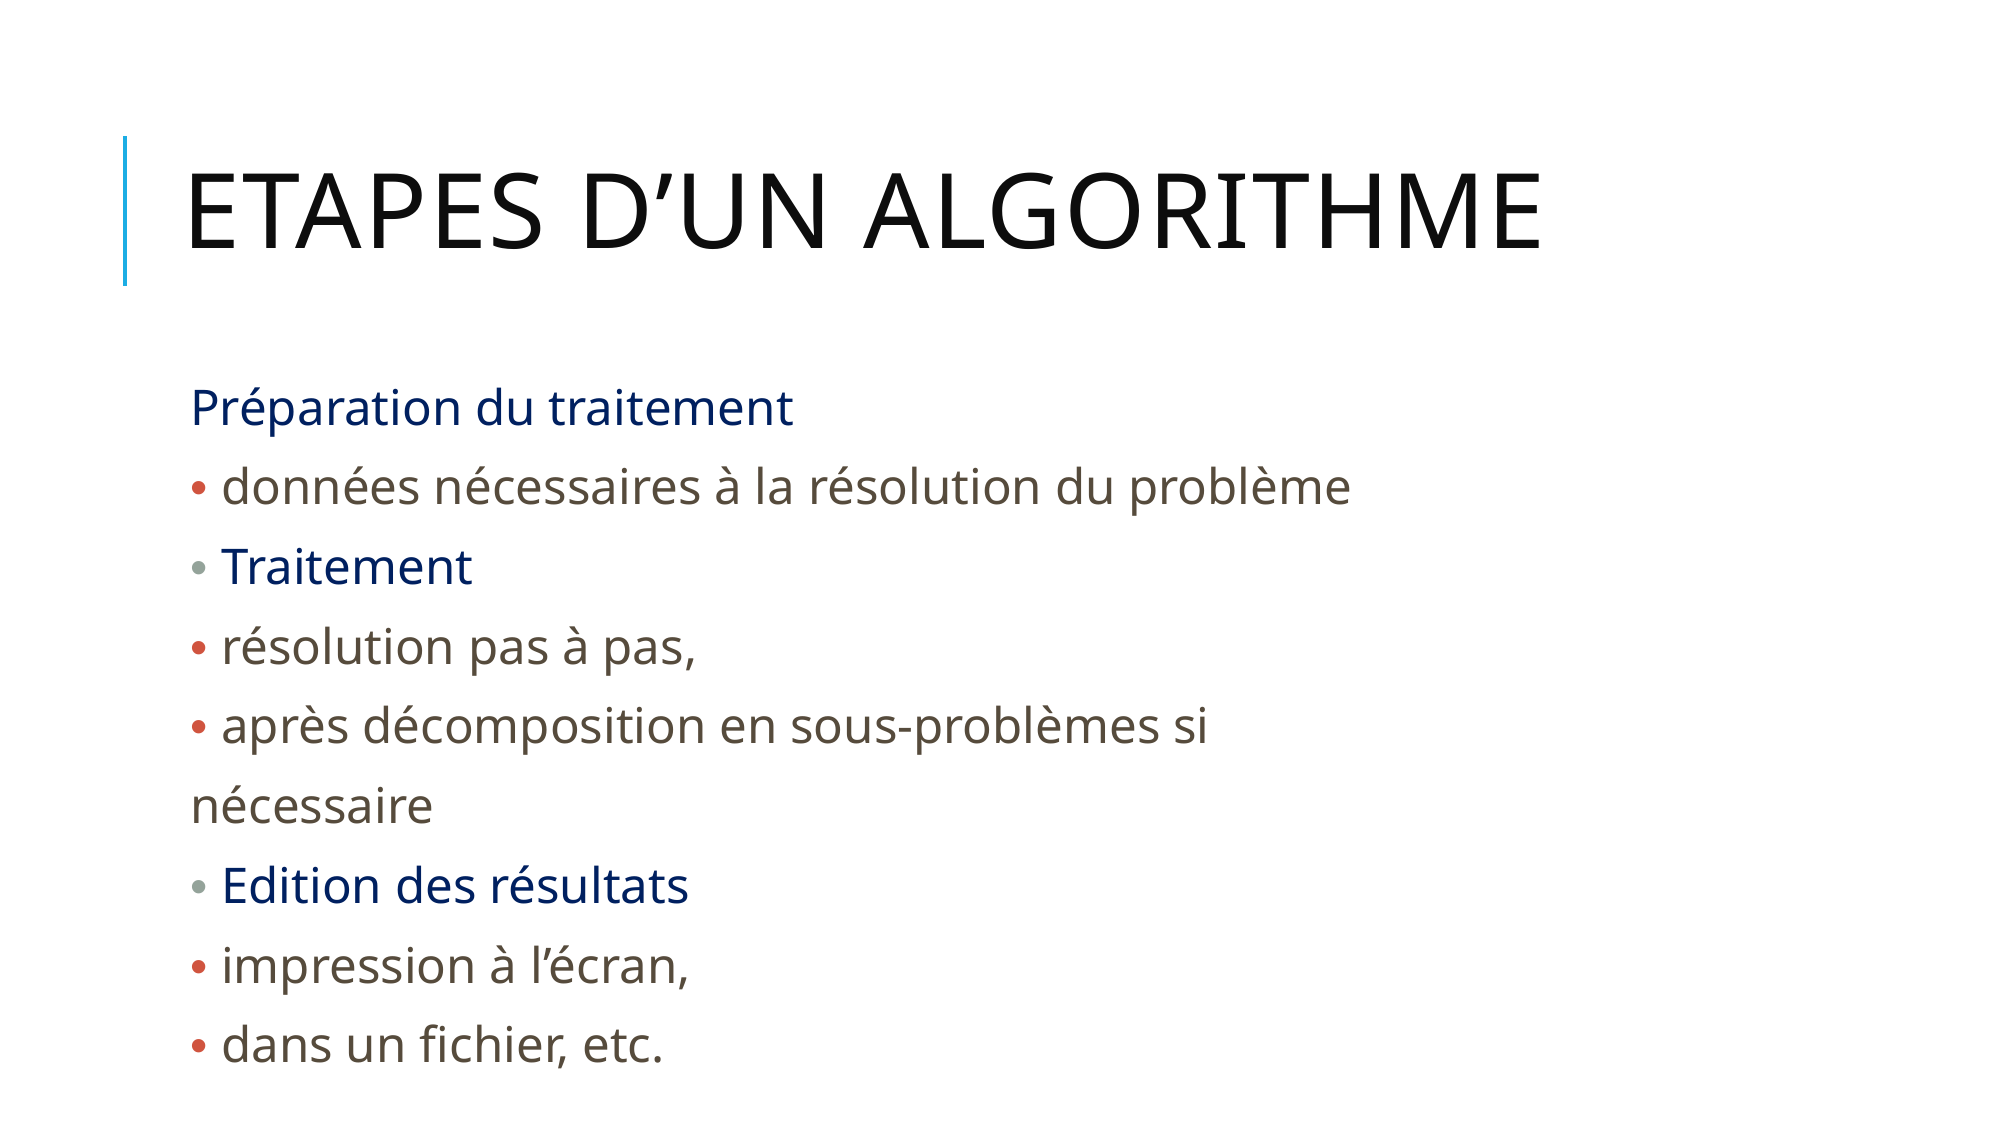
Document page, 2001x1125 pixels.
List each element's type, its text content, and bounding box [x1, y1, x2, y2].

title ETAPES D’UN ALGORITHME [168, 96, 1763, 342]
list Préparation du traitement • données nécessaires à la résolution du problème • Traitement • résolution pas à pas, • après décomposition en sous-problèmes si nécessaire • Edition des résultats • impression à l’écran, • dans un fichier, etc. [168, 375, 1763, 1088]
